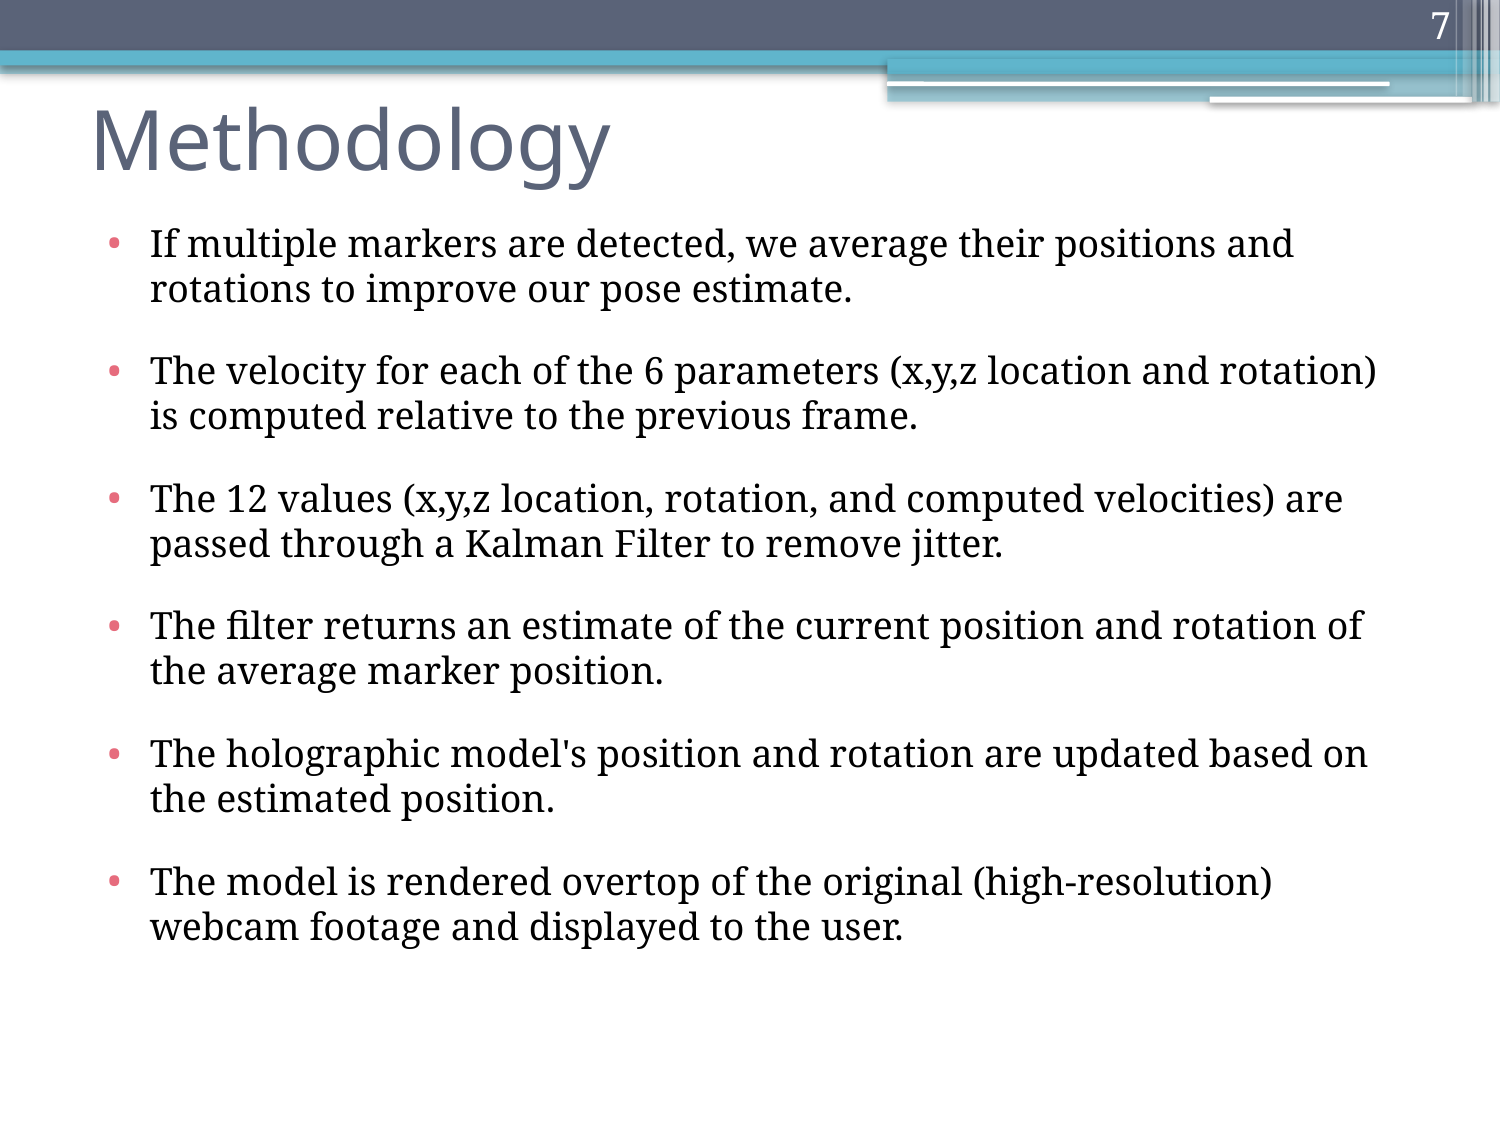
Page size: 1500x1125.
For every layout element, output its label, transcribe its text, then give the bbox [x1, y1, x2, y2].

title Methodology [75, 50, 1425, 212]
list If multiple markers are detected, we average their positions and rotations to improve our pose estimate. The velocity for each of the 6 parameters (x,y,z location and rotation) is computed relative to the previous frame. The 12 values (x,y,z location, rotation, and computed velocities) are passed through a Kalman Filter to remove jitter. The filter returns an estimate of the current position and rotation of the average marker position. The holographic model's position and rotation are updated based on the estimated position. The model is rendered overtop of the original (high-resolution) webcam footage and displayed to the user. [75, 212, 1425, 1063]
slide_number 7 [1341, 0, 1466, 61]
